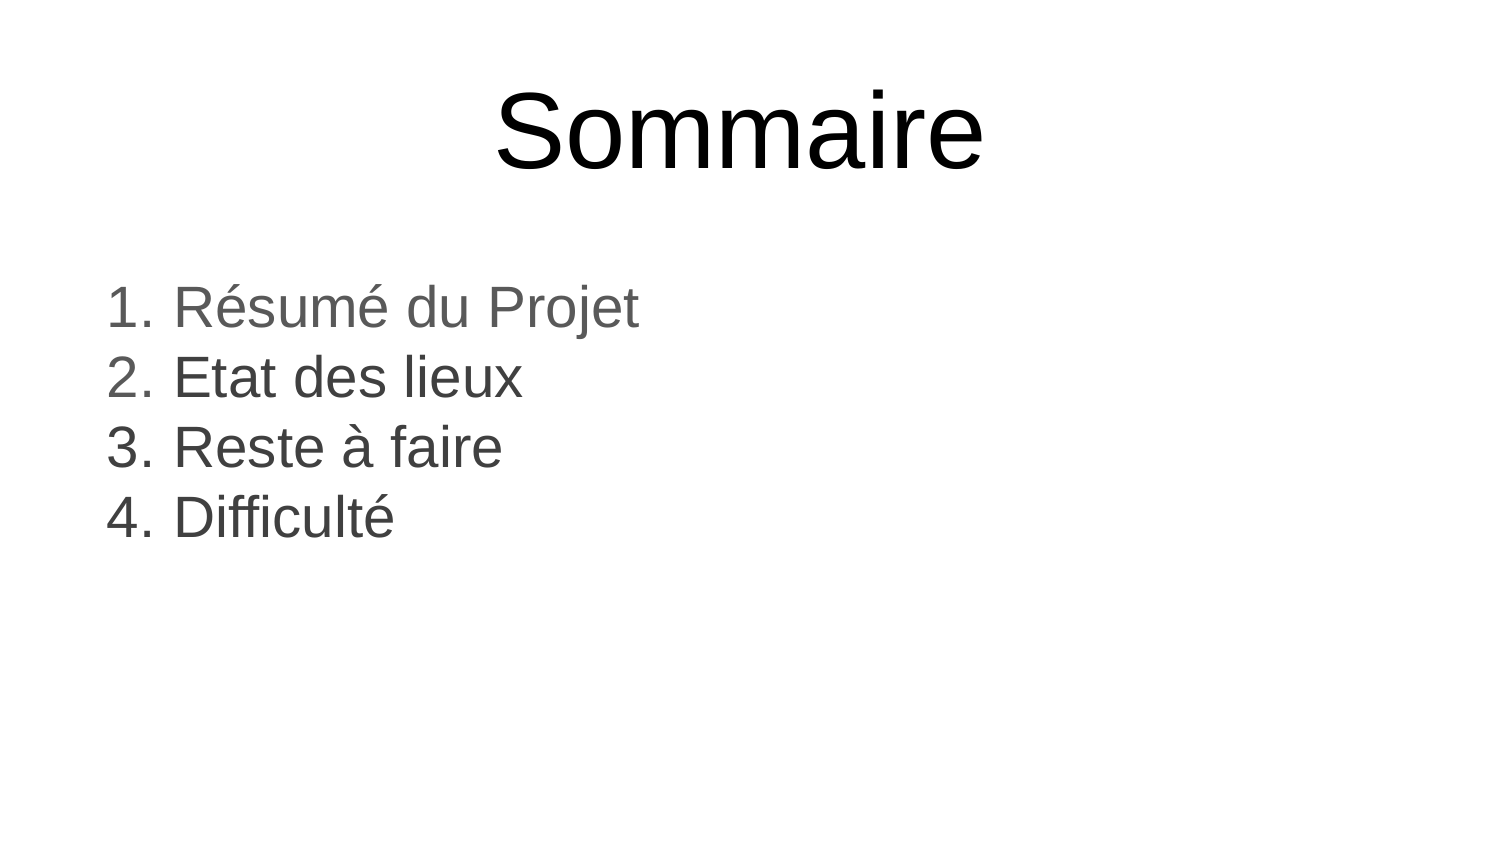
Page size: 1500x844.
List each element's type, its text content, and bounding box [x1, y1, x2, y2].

title Sommaire [40, 55, 1439, 194]
text_box Résumé du Projet Etat des lieux Reste à faire Difficulté [83, 254, 1174, 801]
